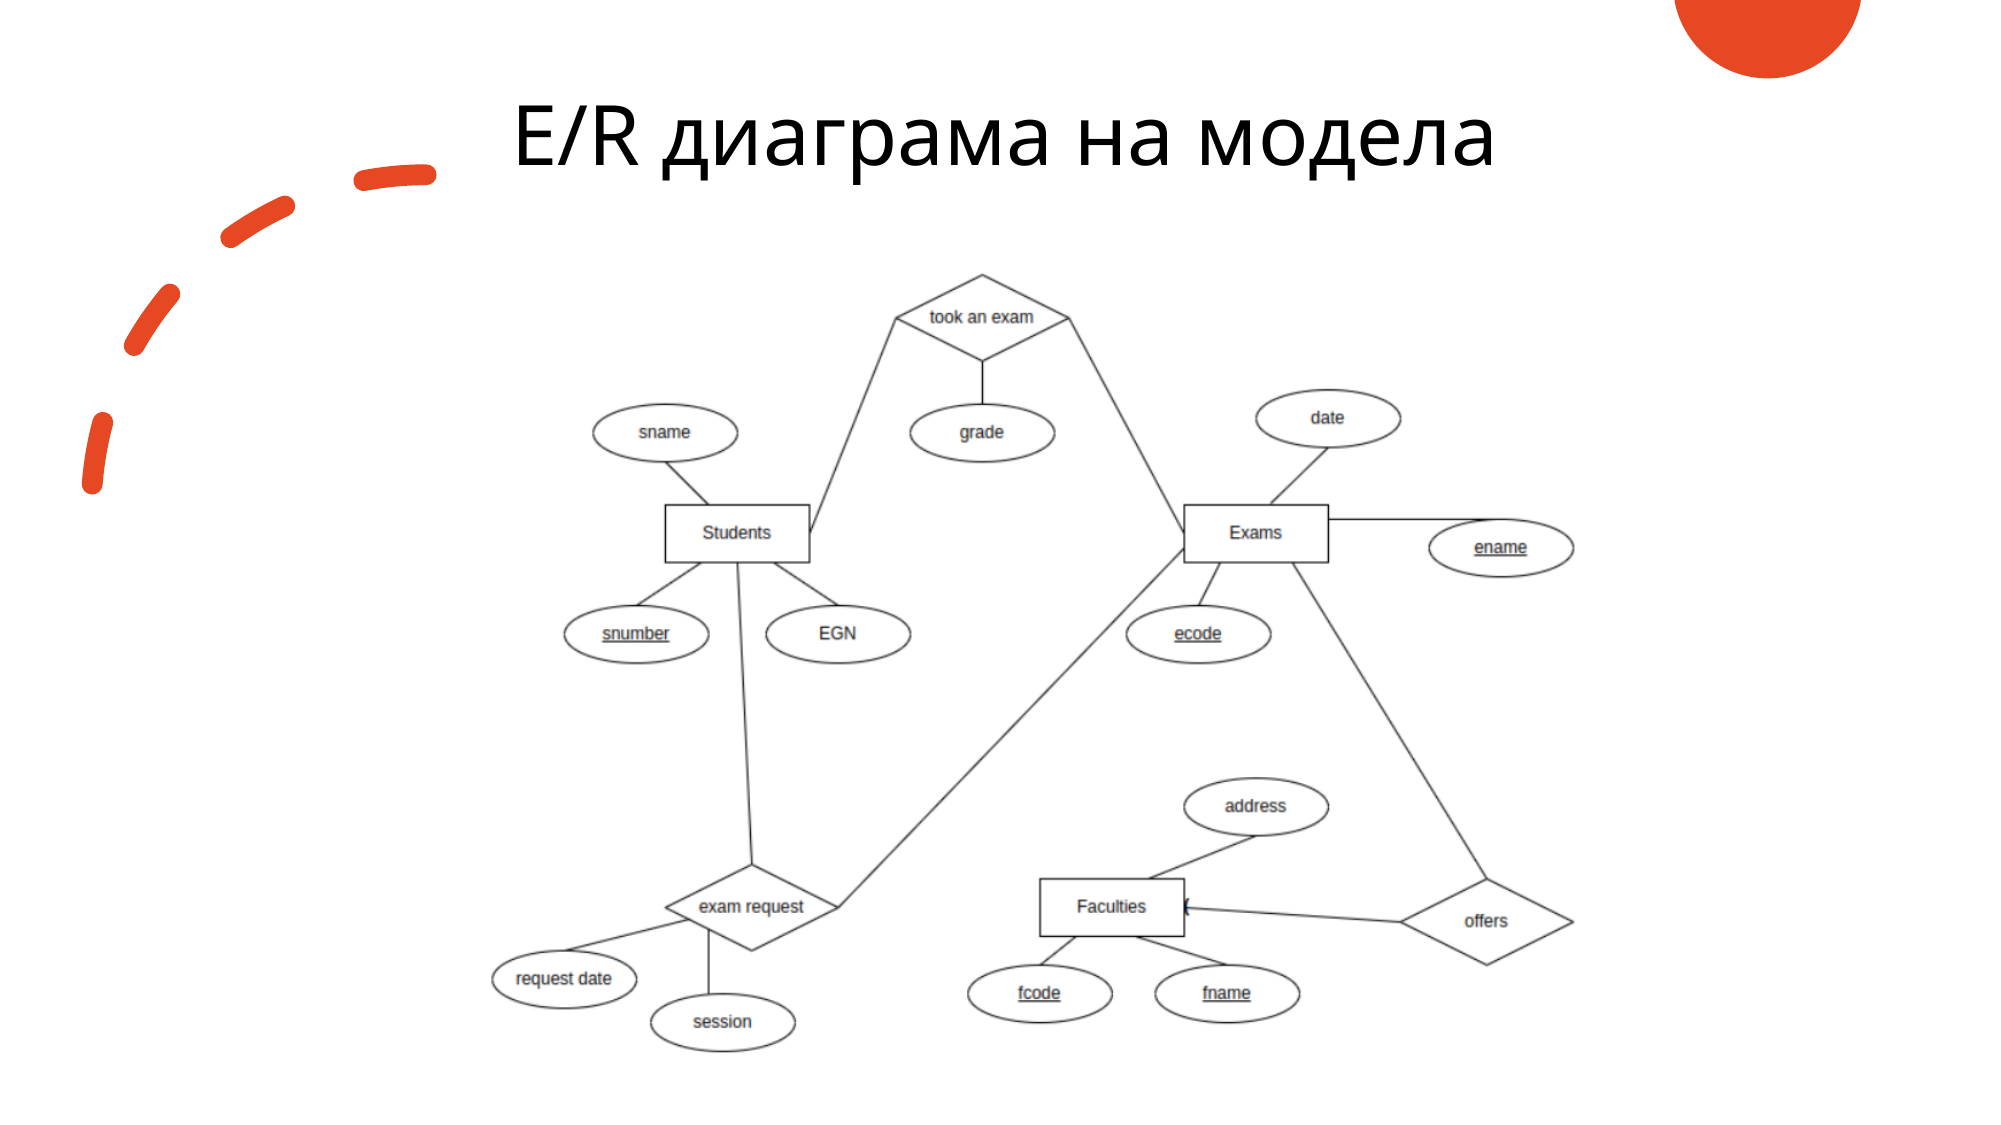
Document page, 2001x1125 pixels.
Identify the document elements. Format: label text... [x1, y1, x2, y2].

title E/R диаграма на модела [254, 22, 1755, 191]
picture [444, 210, 1617, 1119]
